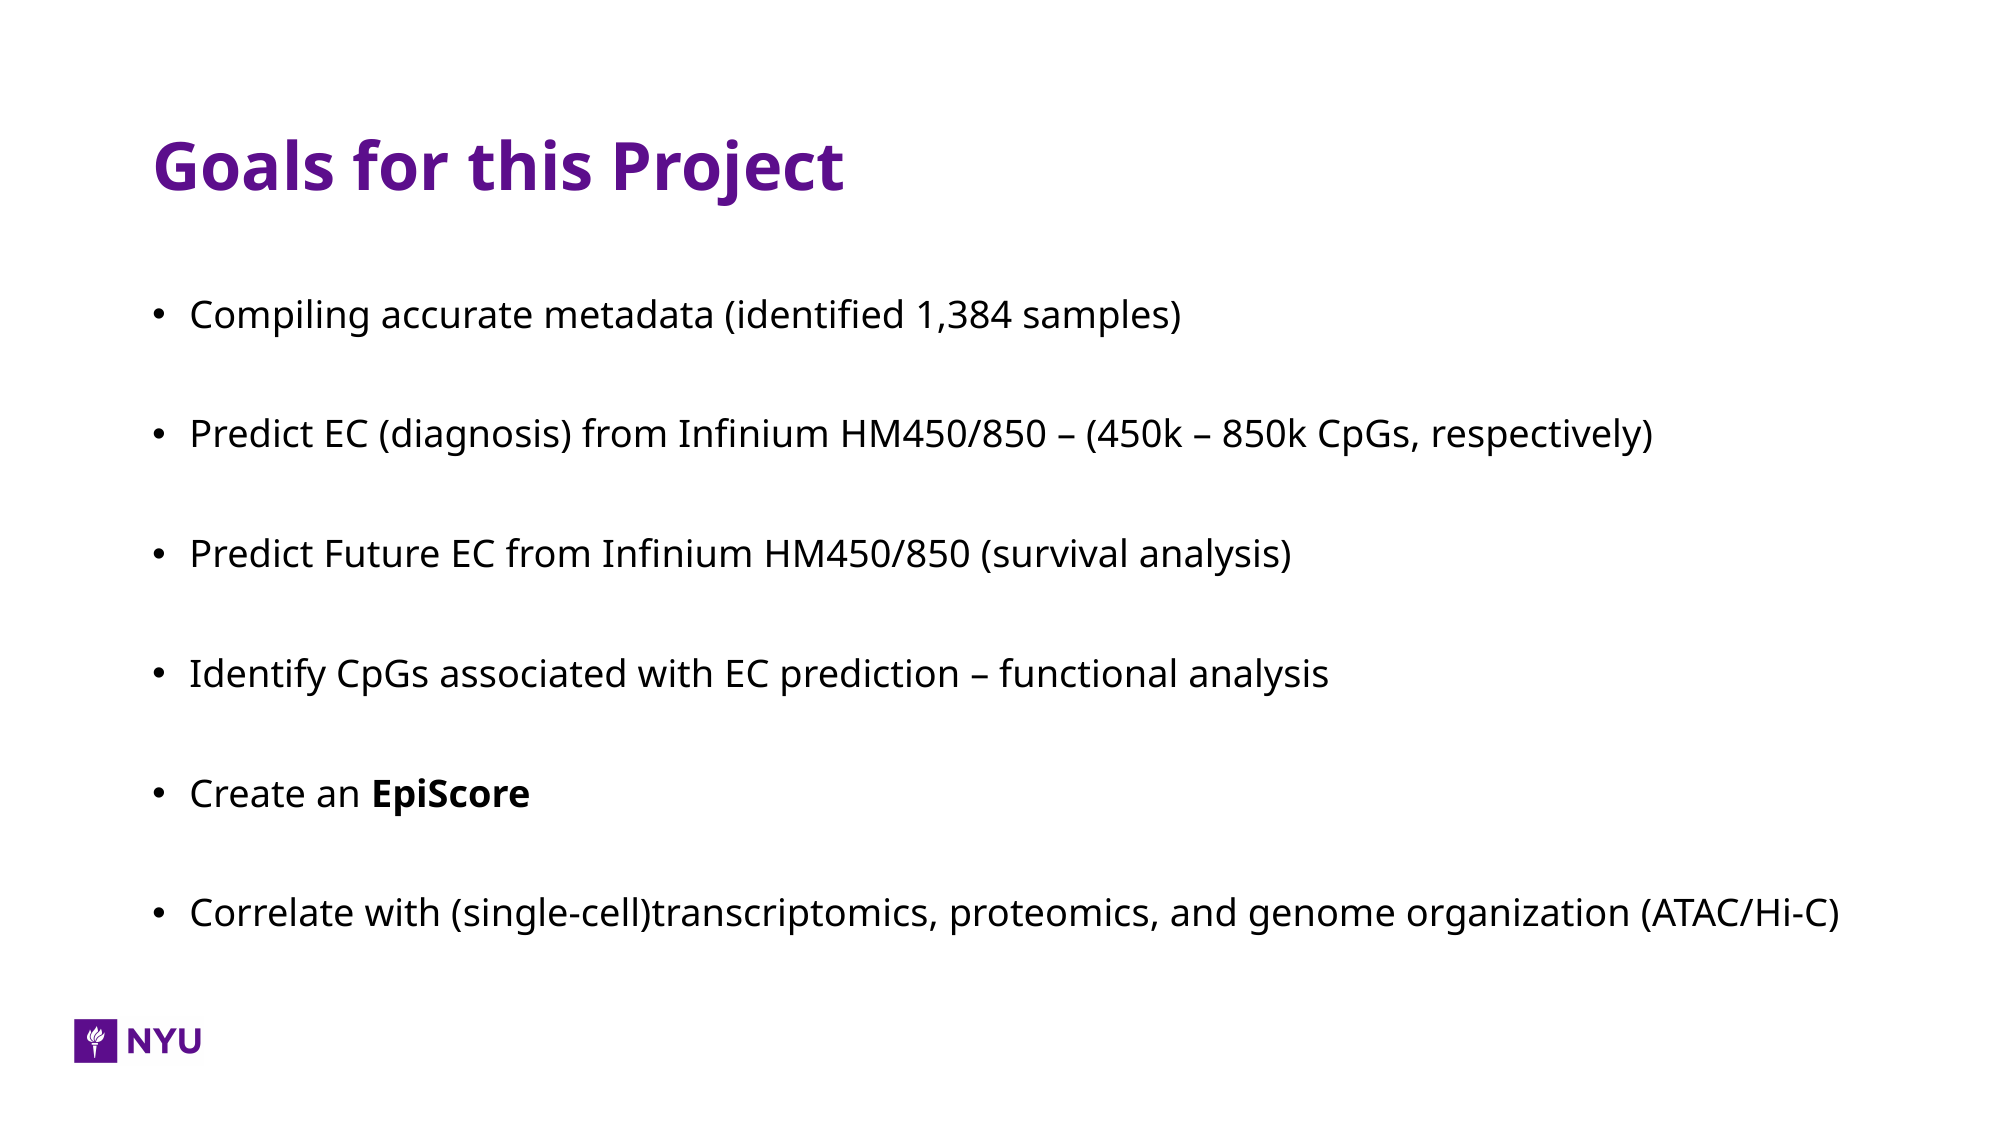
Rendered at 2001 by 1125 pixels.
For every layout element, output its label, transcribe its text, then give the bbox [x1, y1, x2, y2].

picture [71, 1015, 204, 1066]
title Goals for this Project [137, 59, 1863, 277]
list Compiling accurate metadata (identified 1,384 samples) Predict EC (diagnosis) from Infinium HM450/850 – (450k – 850k CpGs, respectively) Predict Future EC from Infinium HM450/850 (survival analysis) Identify CpGs associated with EC prediction – functional analysis Create an EpiScore Correlate with (single-cell)transcriptomics, proteomics, and genome organization (ATAC/Hi-C) [137, 277, 1863, 954]
